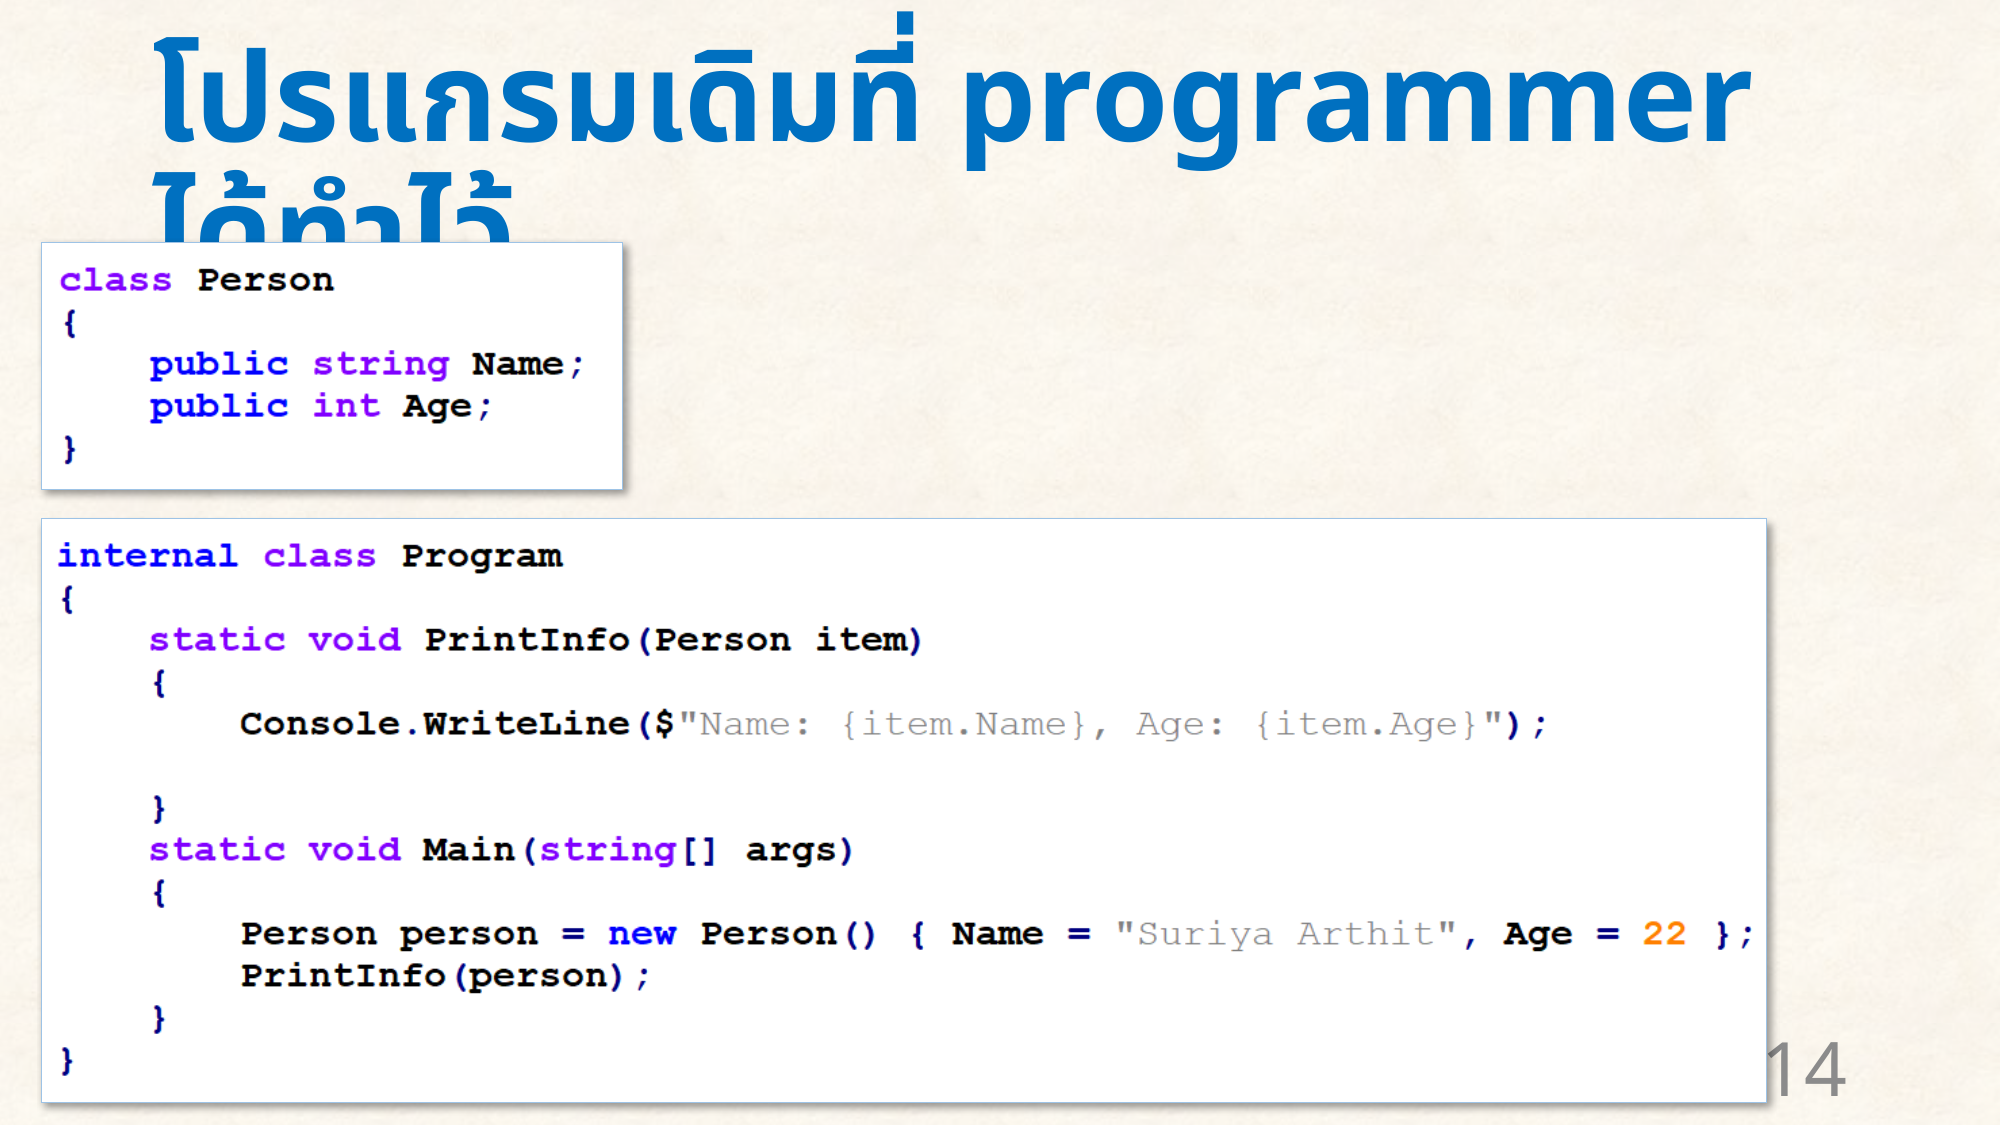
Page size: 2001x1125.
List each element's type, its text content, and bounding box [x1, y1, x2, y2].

picture [41, 518, 1767, 1103]
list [41, 242, 623, 490]
slide_number 14 [1777, 1042, 1863, 1103]
title โปรแกรมเดิมที่ programmer ได้ทำไว้ [137, 59, 1863, 278]
